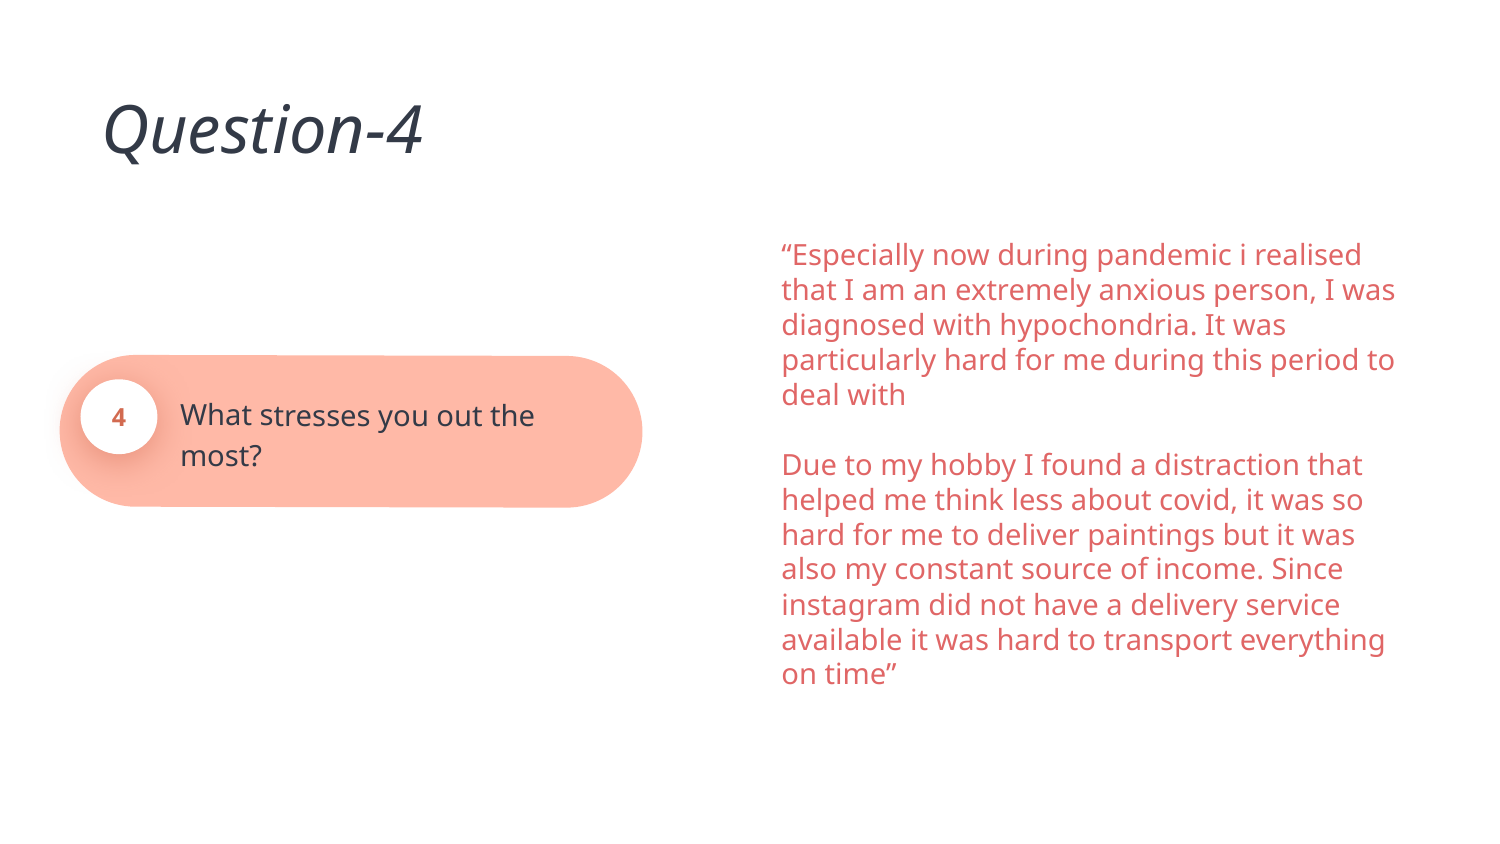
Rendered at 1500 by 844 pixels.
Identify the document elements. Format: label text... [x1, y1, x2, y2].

title Question-4 [100, 96, 774, 168]
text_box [89, 175, 613, 687]
text_box “Especially now during pandemic i realised that I am an extremely anxious person, I was diagnosed with hypochondria. It was particularly hard for me during this period to deal with Due to my hobby I found a distraction that helped me think less about covid, it was so hard for me to deliver paintings but it was also my constant source of income. Since instagram did not have a delivery service available it was hard to transport everything on time” [766, 186, 1431, 706]
